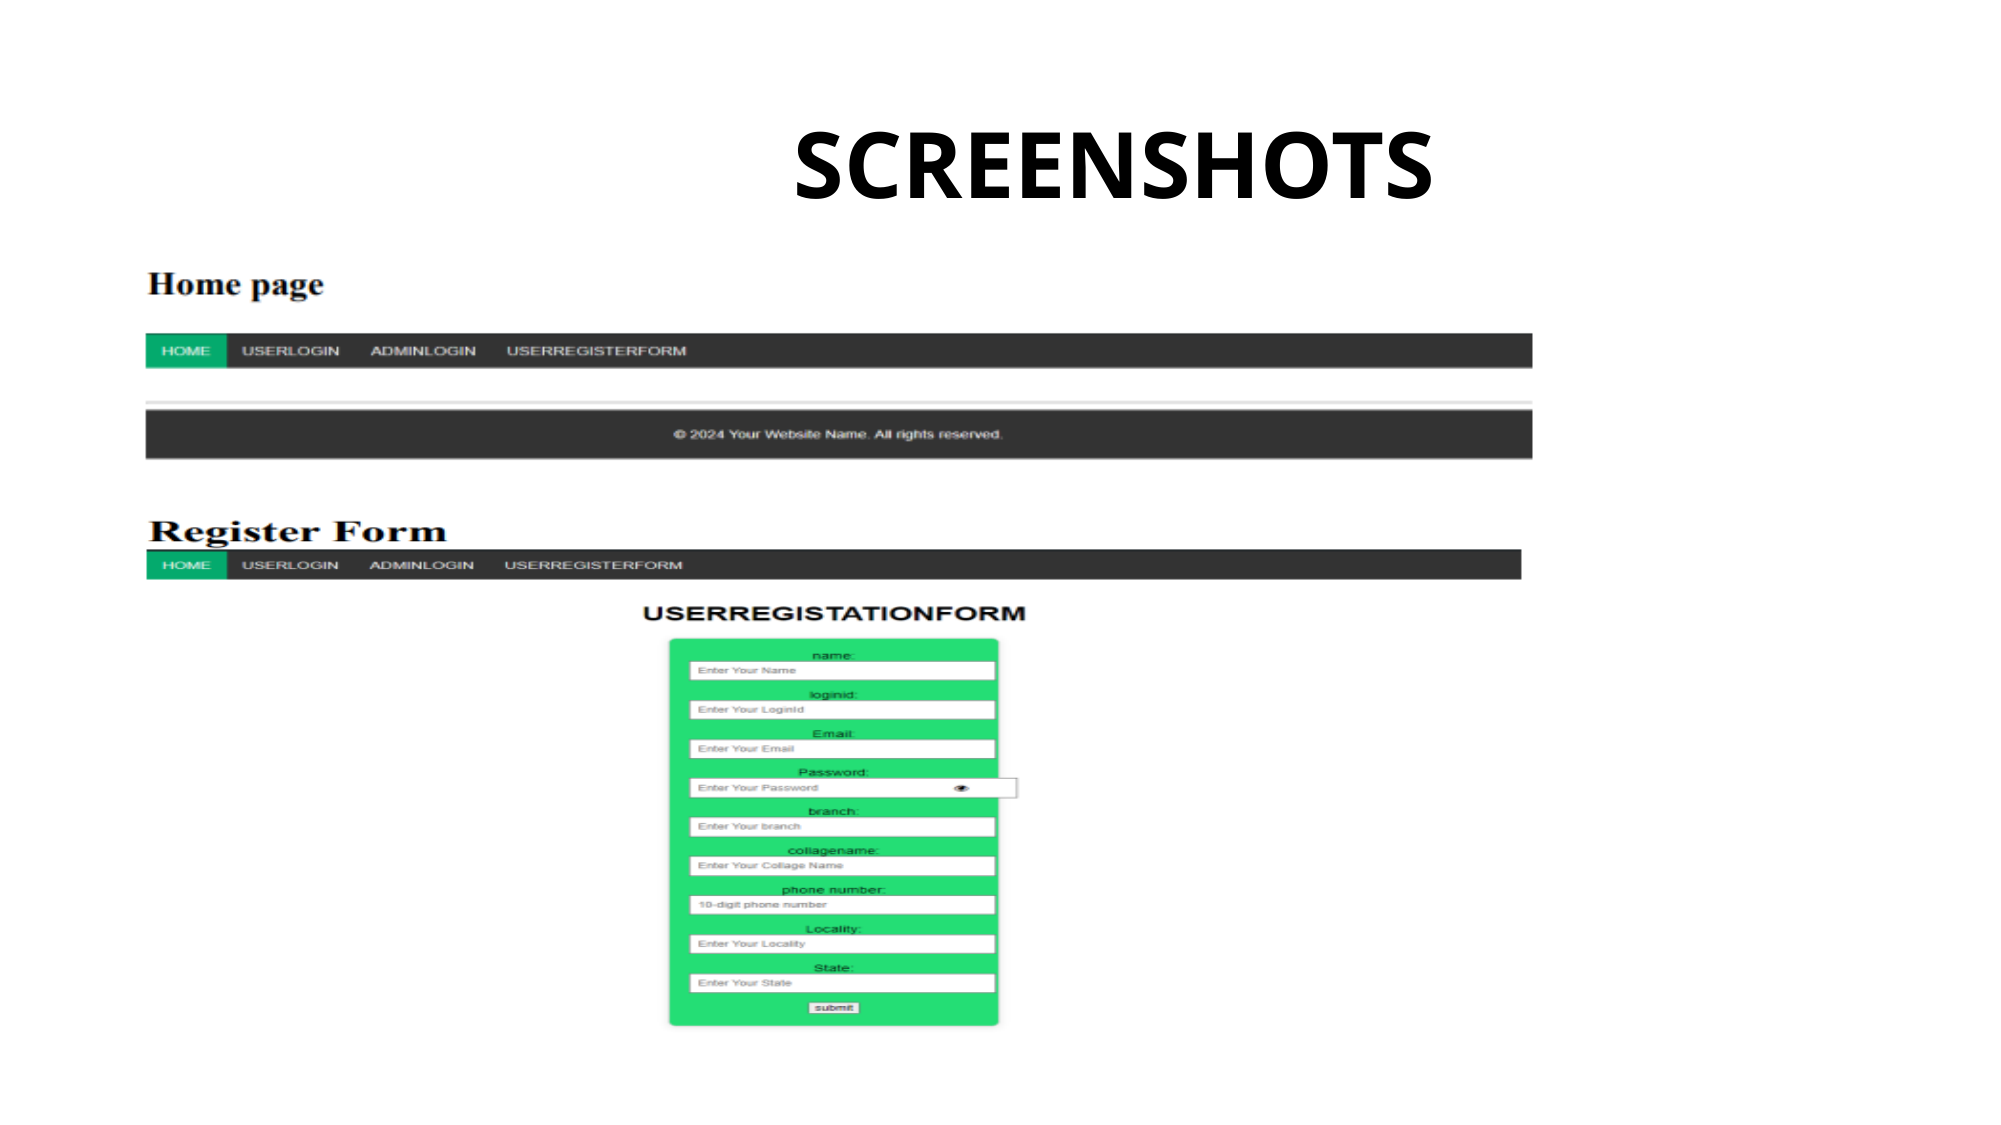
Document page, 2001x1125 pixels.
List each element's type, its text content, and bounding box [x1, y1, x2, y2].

title SCREENSHOTS [137, 59, 1863, 278]
picture [107, 495, 1602, 1034]
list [75, 251, 1635, 595]
